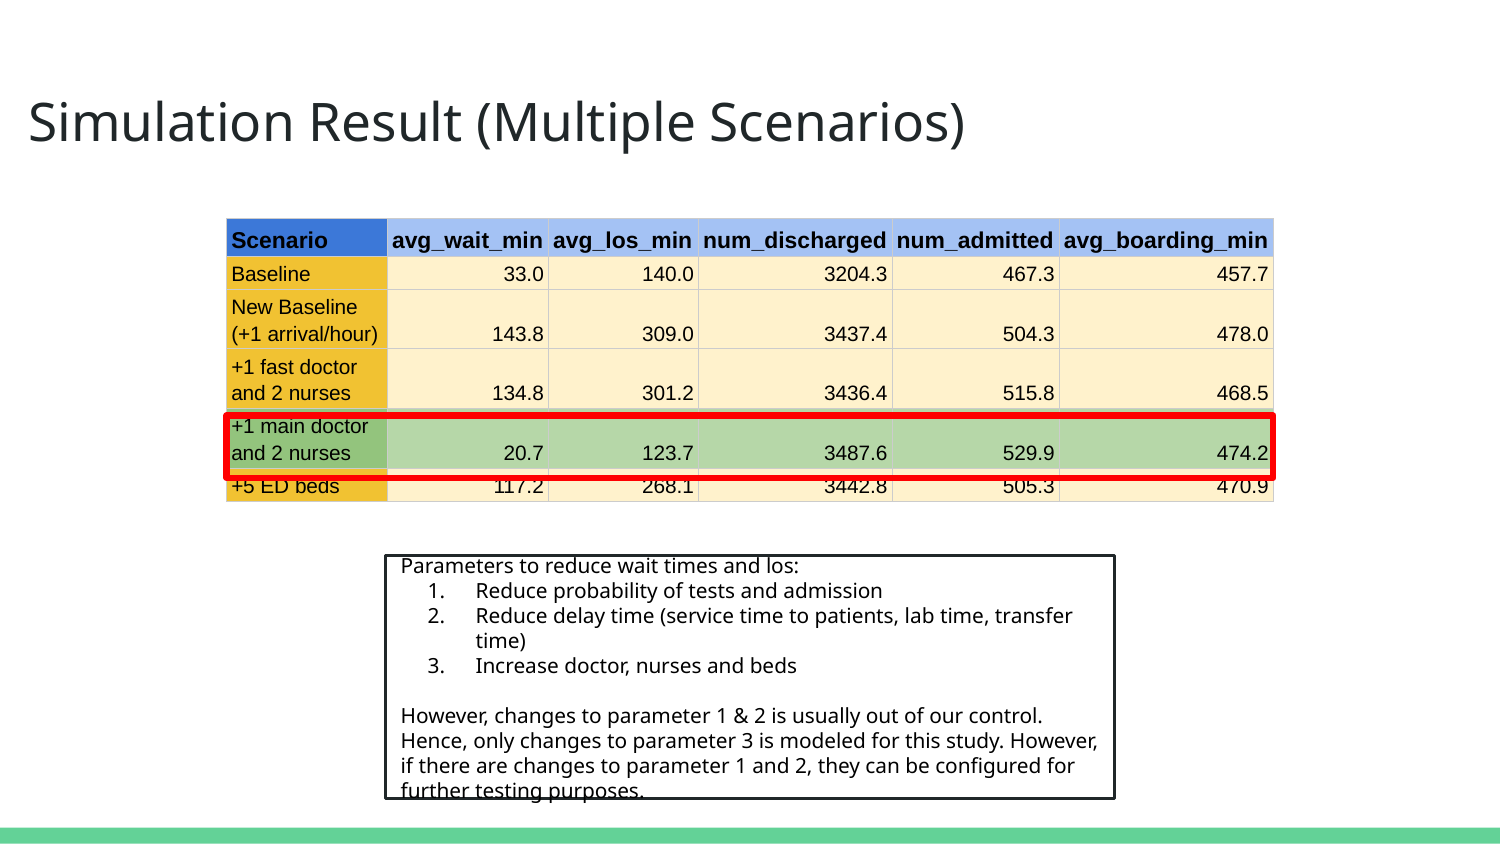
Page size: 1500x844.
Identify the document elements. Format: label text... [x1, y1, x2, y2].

table_cell Baseline [227, 257, 387, 289]
table_cell 457.7 [1060, 257, 1273, 289]
table_cell +1 main doctor and 2 nurses [227, 409, 387, 415]
table_cell 143.8 [388, 290, 548, 348]
table_header num_discharged [699, 219, 892, 256]
table_cell 474.2 [1060, 409, 1273, 415]
table_cell 3436.4 [699, 349, 892, 408]
table_cell 529.9 [893, 409, 1059, 415]
table_cell 134.8 [388, 349, 548, 408]
table_header avg_los_min [549, 219, 698, 256]
table_cell 3442.8 [699, 478, 892, 501]
text_box Parameters to reduce wait times and los: Reduce probability of tests and admission Reduce delay time (service time to patients, lab time, transfer time) Increase doctor, nurses and beds However, changes to parameter 1 & 2 is usually out of our control. Hence, only changes to parameter 3 is modeled for this study. However, if there are changes to parameter 1 and 2, they can be configured for further testing purposes. [385, 555, 1115, 799]
table_cell 140.0 [549, 257, 698, 289]
table_header avg_wait_min [388, 219, 548, 256]
table_cell +1 fast doctor and 2 nurses [227, 349, 387, 408]
table_cell 467.3 [893, 257, 1059, 289]
table_cell 468.5 [1060, 349, 1273, 408]
table_cell 3204.3 [699, 257, 892, 289]
table_cell 309.0 [549, 290, 698, 348]
table_cell 20.7 [388, 409, 548, 415]
table_cell 3437.4 [699, 290, 892, 348]
table_cell 33.0 [388, 257, 548, 289]
table_cell 268.1 [549, 478, 698, 501]
title Simulation Result (Multiple Scenarios) [13, 72, 1412, 167]
table_cell New Baseline (+1 arrival/hour) [227, 290, 387, 348]
table_cell 478.0 [1060, 290, 1273, 348]
table_cell 3487.6 [699, 409, 892, 415]
table_cell +5 ED beds [227, 478, 387, 501]
table_header avg_boarding_min [1060, 219, 1273, 256]
table_cell 505.3 [893, 478, 1059, 501]
table_cell 504.3 [893, 290, 1059, 348]
text_box [226, 415, 1274, 478]
table_cell 117.2 [388, 478, 548, 501]
table_header num_admitted [893, 219, 1059, 256]
table_cell 123.7 [549, 409, 698, 415]
table_cell 301.2 [549, 349, 698, 408]
table_cell 515.8 [893, 349, 1059, 408]
table_cell 470.9 [1060, 478, 1273, 501]
table_header Scenario [227, 219, 387, 256]
